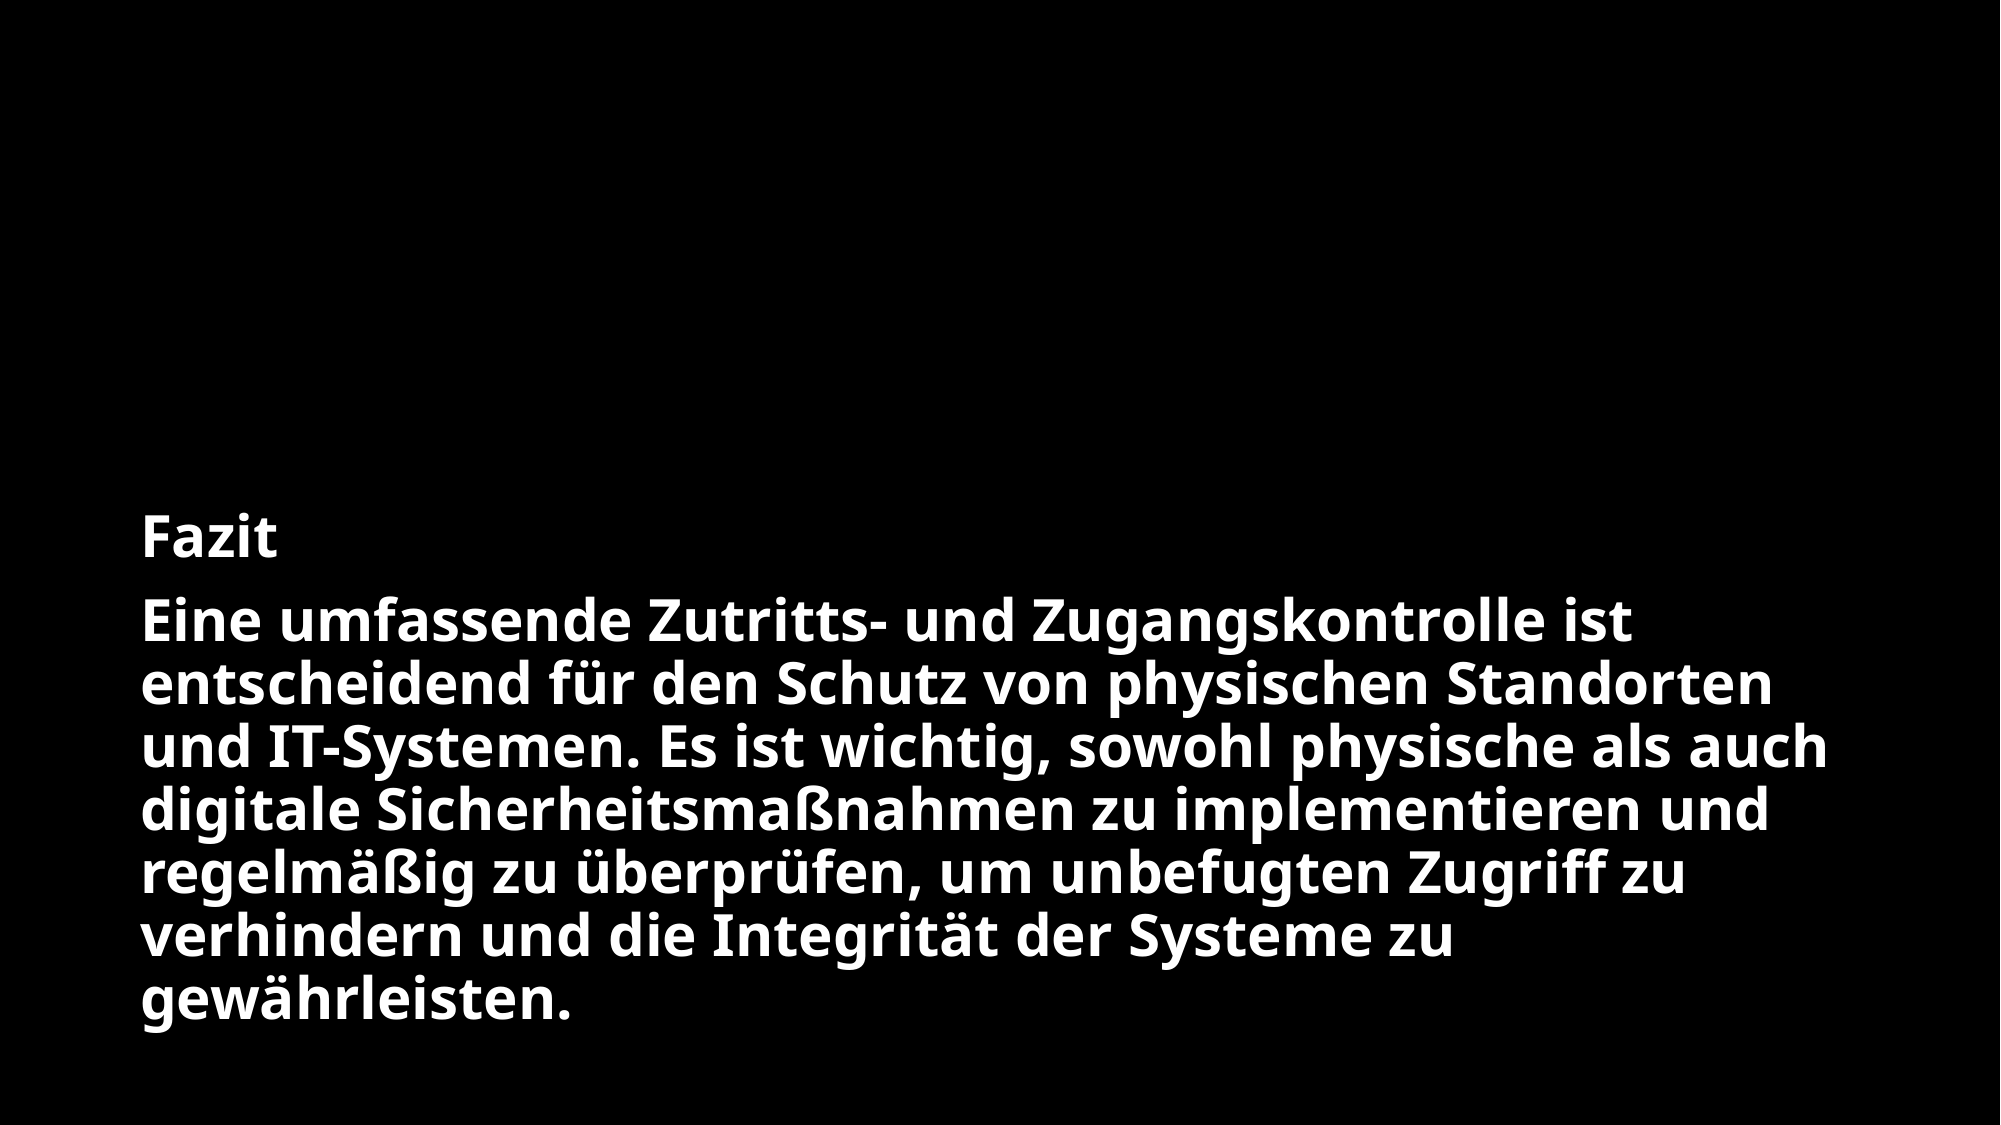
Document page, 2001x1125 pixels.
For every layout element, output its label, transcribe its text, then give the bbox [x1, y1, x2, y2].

list Fazit Eine umfassende Zutritts- und Zugangskontrolle ist entscheidend für den Schutz von physischen Standorten und IT-Systemen. Es ist wichtig, sowohl physische als auch digitale Sicherheitsmaßnahmen zu implementieren und regelmäßig zu überprüfen, um unbefugten Zugriff zu verhindern und die Integrität der Systeme zu gewährleisten. [125, 500, 1875, 1000]
